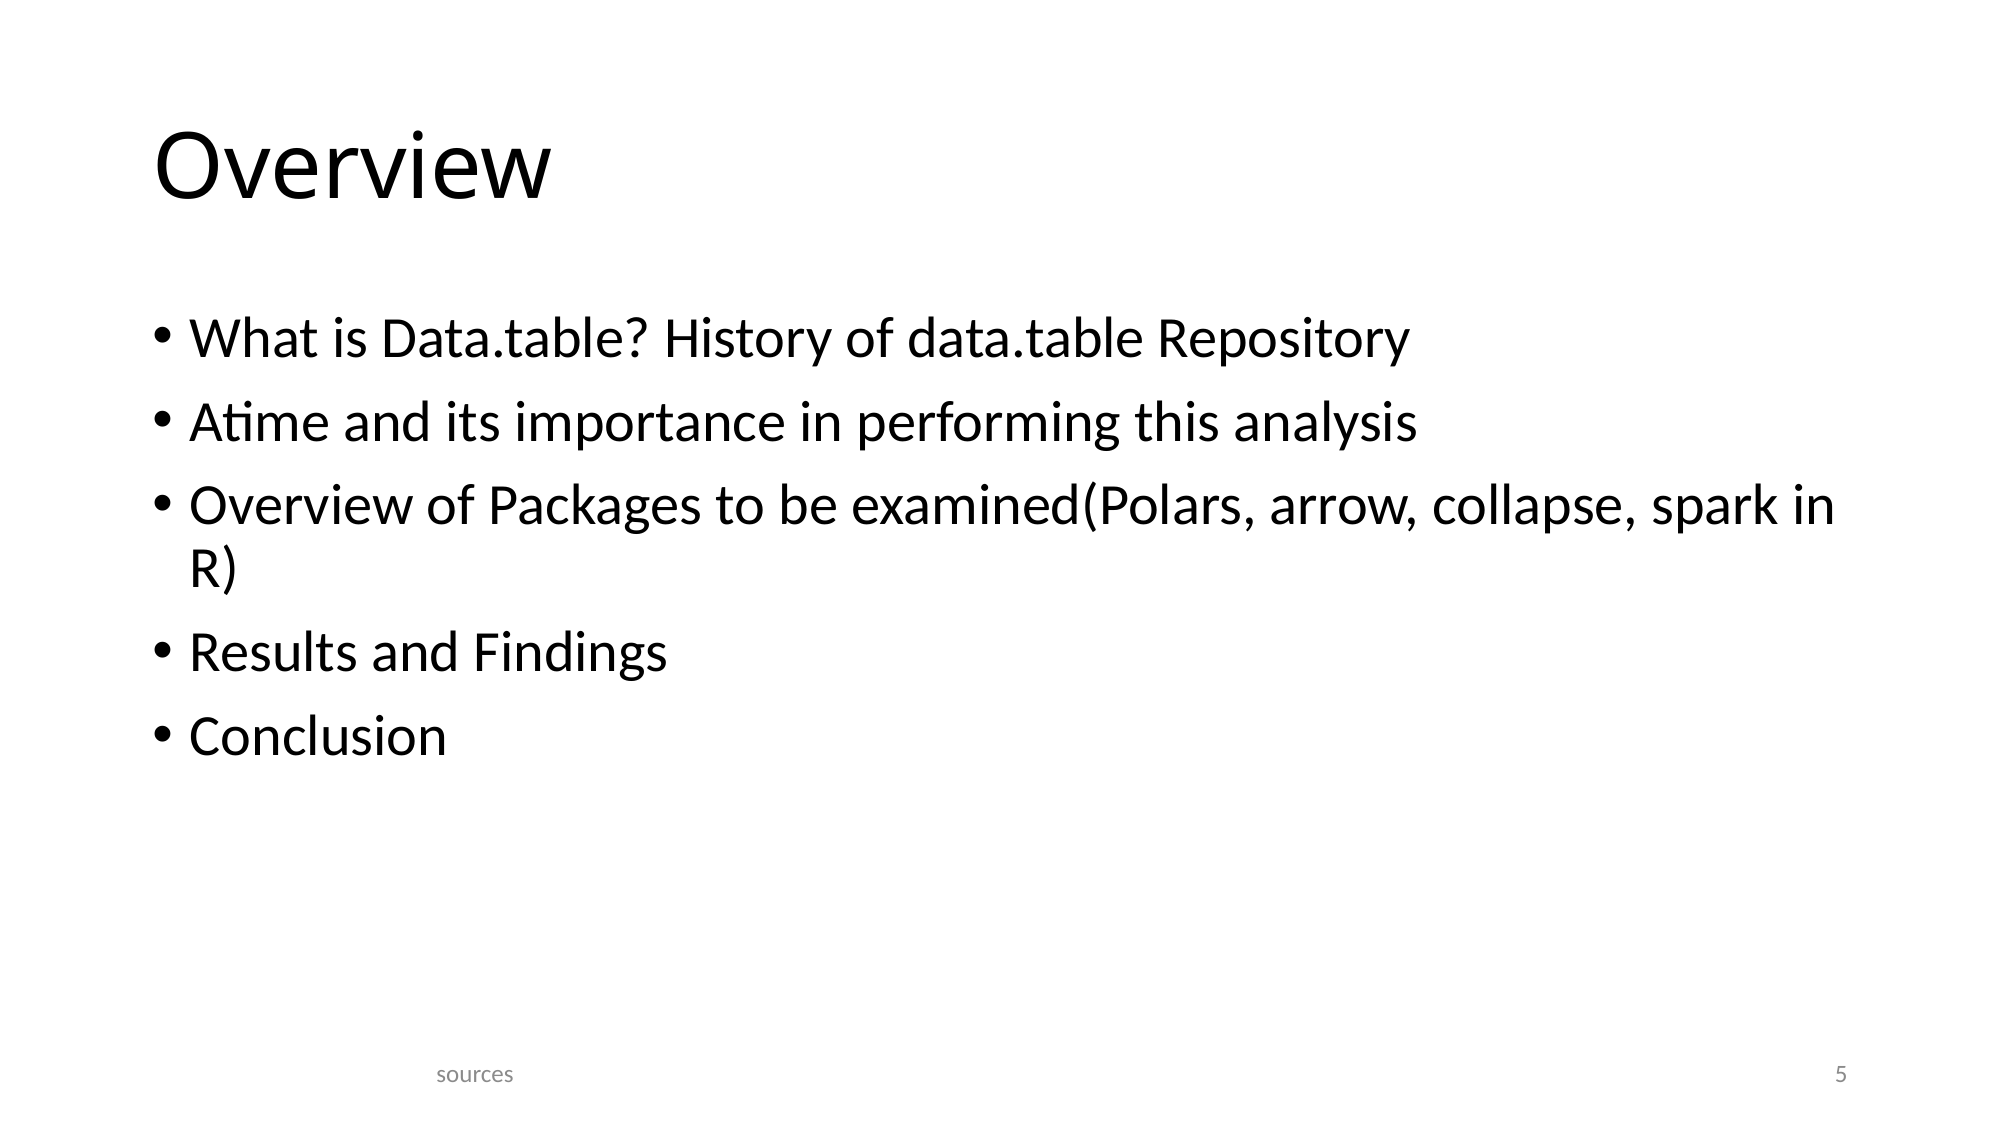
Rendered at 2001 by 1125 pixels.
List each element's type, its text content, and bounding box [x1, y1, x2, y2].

title Overview [137, 59, 1863, 278]
footer sources [137, 1042, 813, 1103]
slide_number 5 [1412, 1042, 1863, 1103]
list What is Data.table? History of data.table Repository Atime and its importance in performing this analysis Overview of Packages to be examined(Polars, arrow, collapse, spark in R) Results and Findings Conclusion [137, 299, 1863, 1014]
